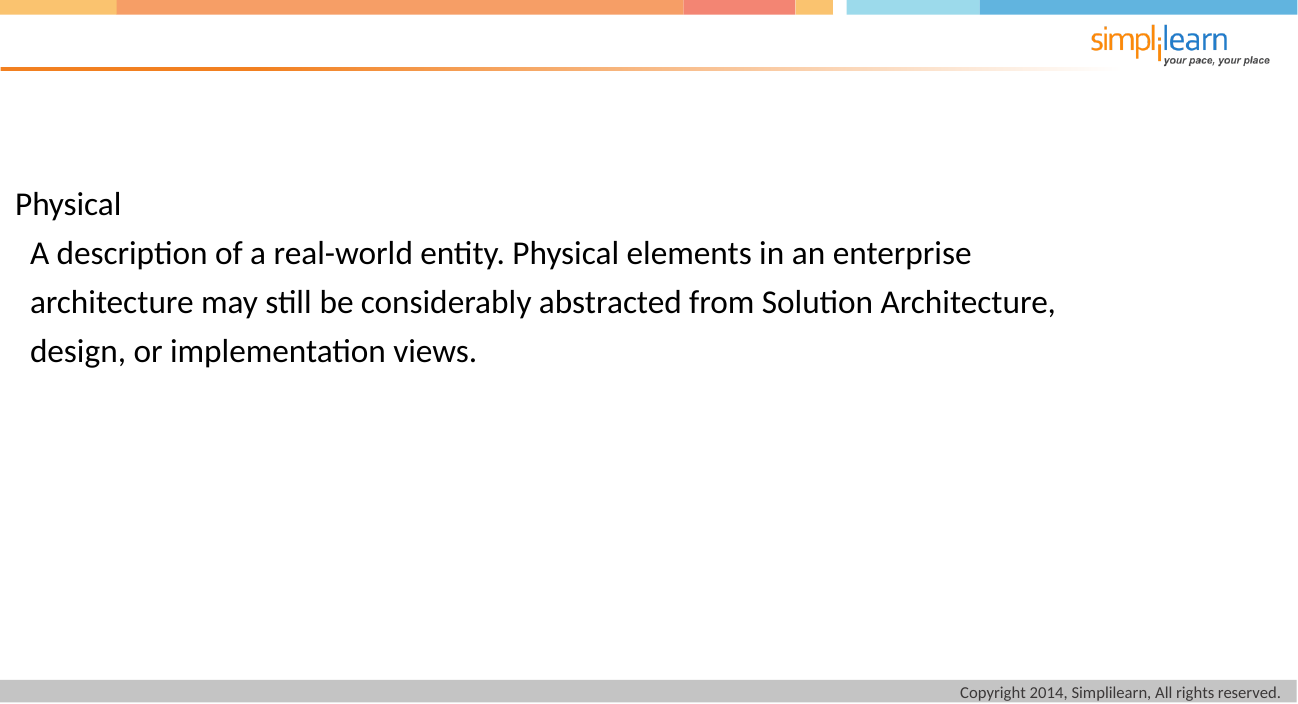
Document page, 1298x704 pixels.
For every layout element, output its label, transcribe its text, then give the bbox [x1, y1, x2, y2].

list Physical A description of a real-world entity. Physical elements in an enterprise architecture may still be considerably abstracted from Solution Architecture, design, or implementation views. [0, 70, 1168, 535]
picture [1089, 15, 1270, 71]
